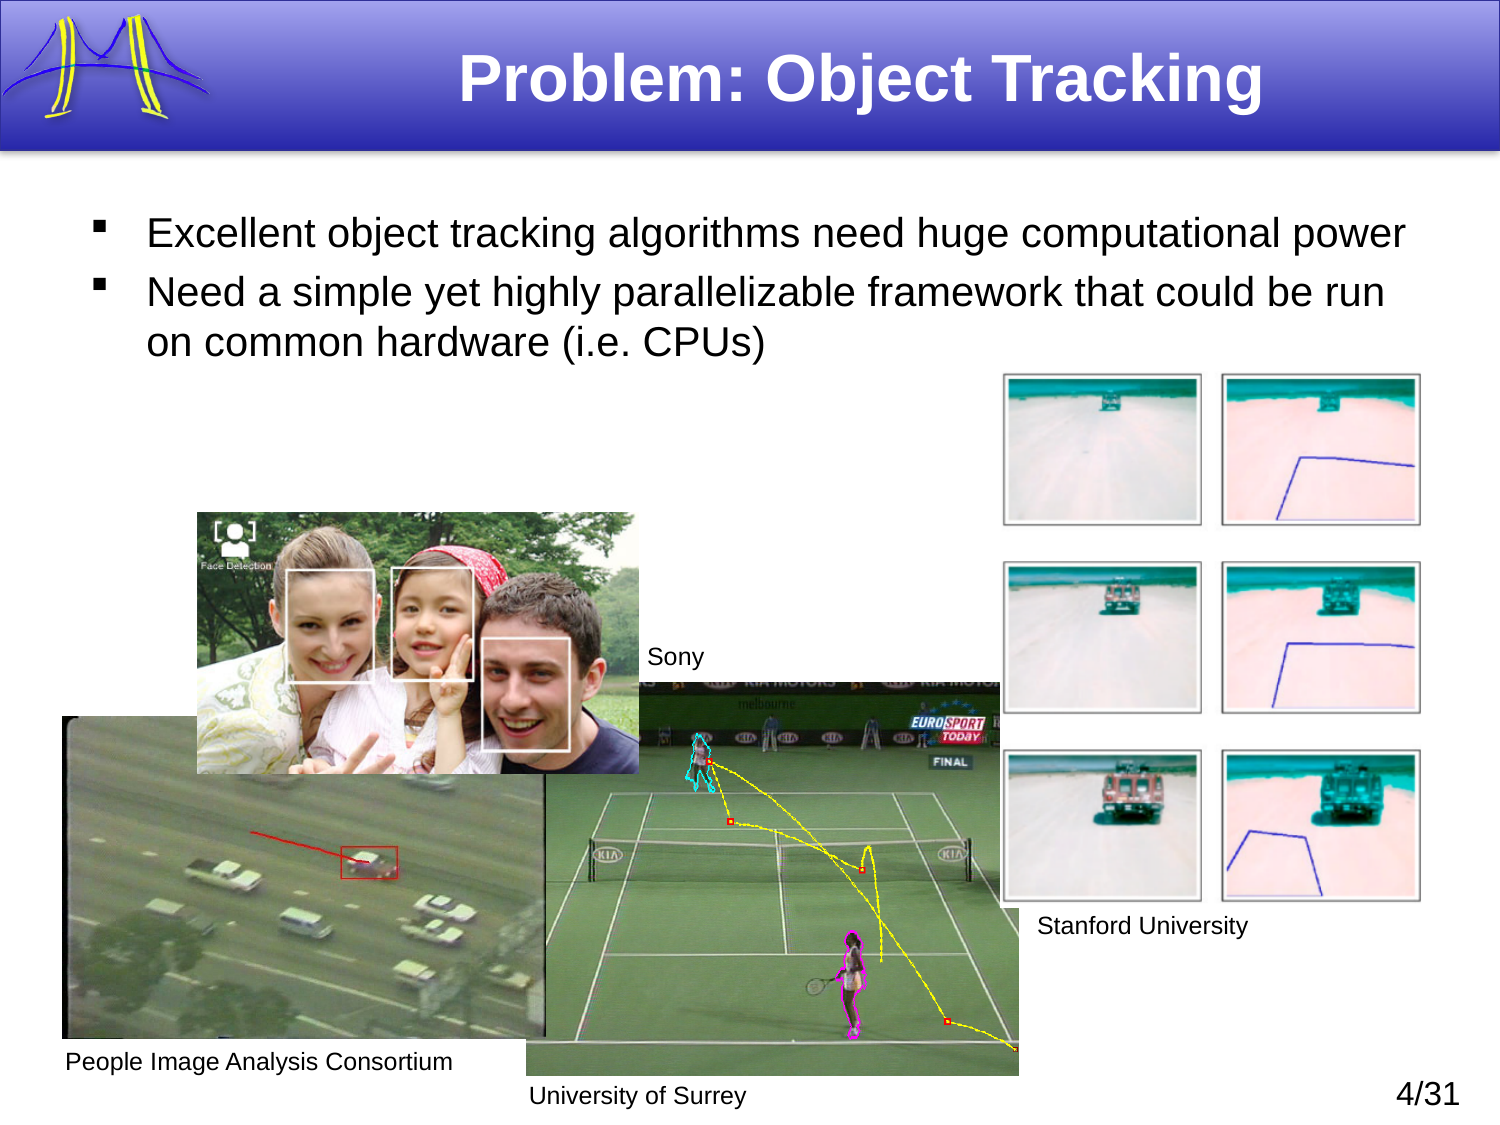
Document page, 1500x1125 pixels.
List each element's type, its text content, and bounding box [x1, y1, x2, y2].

text_box Sony [644, 633, 720, 678]
text_box Excellent object tracking algorithms need huge computational power Need a simple yet highly parallelizable framework that could be run on common hardware (i.e. CPUs) [1023, 915, 1425, 958]
text_box People Image Analysis Consortium [50, 1038, 469, 1084]
title Problem: Object Tracking [224, 0, 1500, 151]
text_box University of Surrey [513, 1071, 763, 1117]
picture [0, 12, 212, 121]
picture [62, 371, 1425, 1076]
text_box Excellent object tracking algorithms need huge computational power Need a simple yet highly parallelizable framework that could be run on common hardware (i.e. CPUs) [74, 198, 1425, 714]
text_box Stanford University [1023, 916, 1264, 948]
